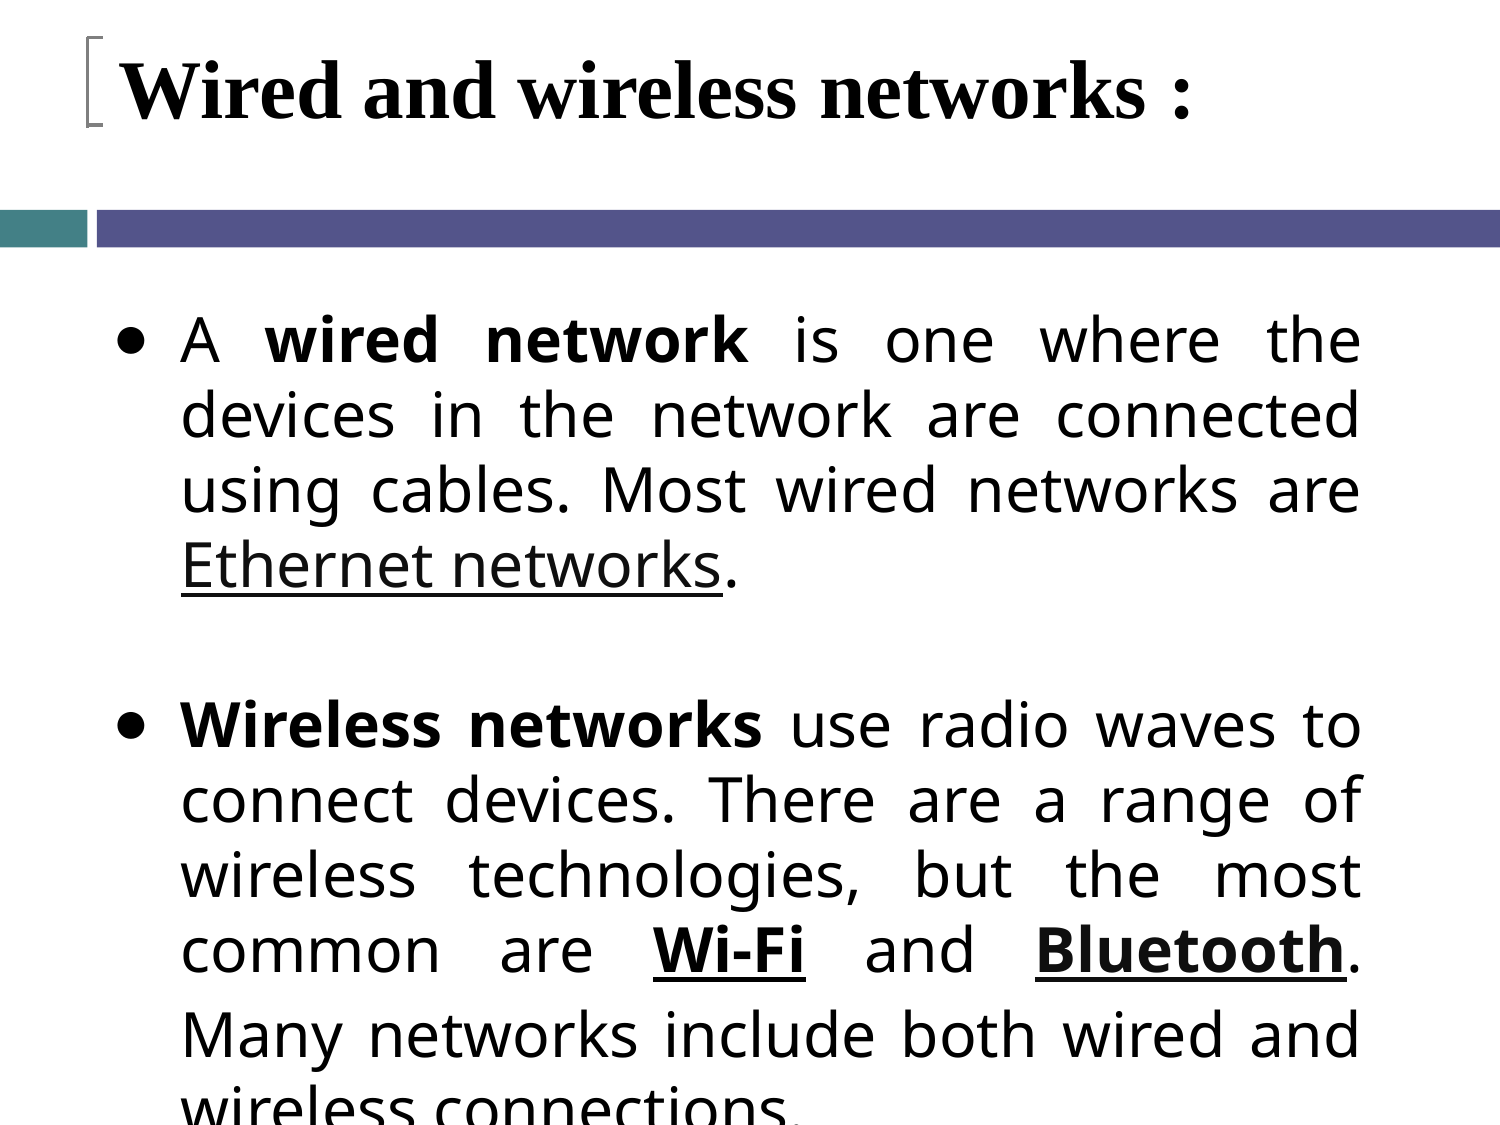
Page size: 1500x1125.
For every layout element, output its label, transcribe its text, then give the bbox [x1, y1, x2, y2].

text_box A wired network is one where the devices in the network are connected using cables. Most wired networks are Ethernet networks. Wireless networks use radio waves to connect devices. There are a range of wireless technologies, but the most common are Wi-Fi and Bluetooth. Many networks include both wired and wireless connections. [90, 285, 1379, 1125]
title Wired and wireless networks : [103, 28, 1454, 141]
